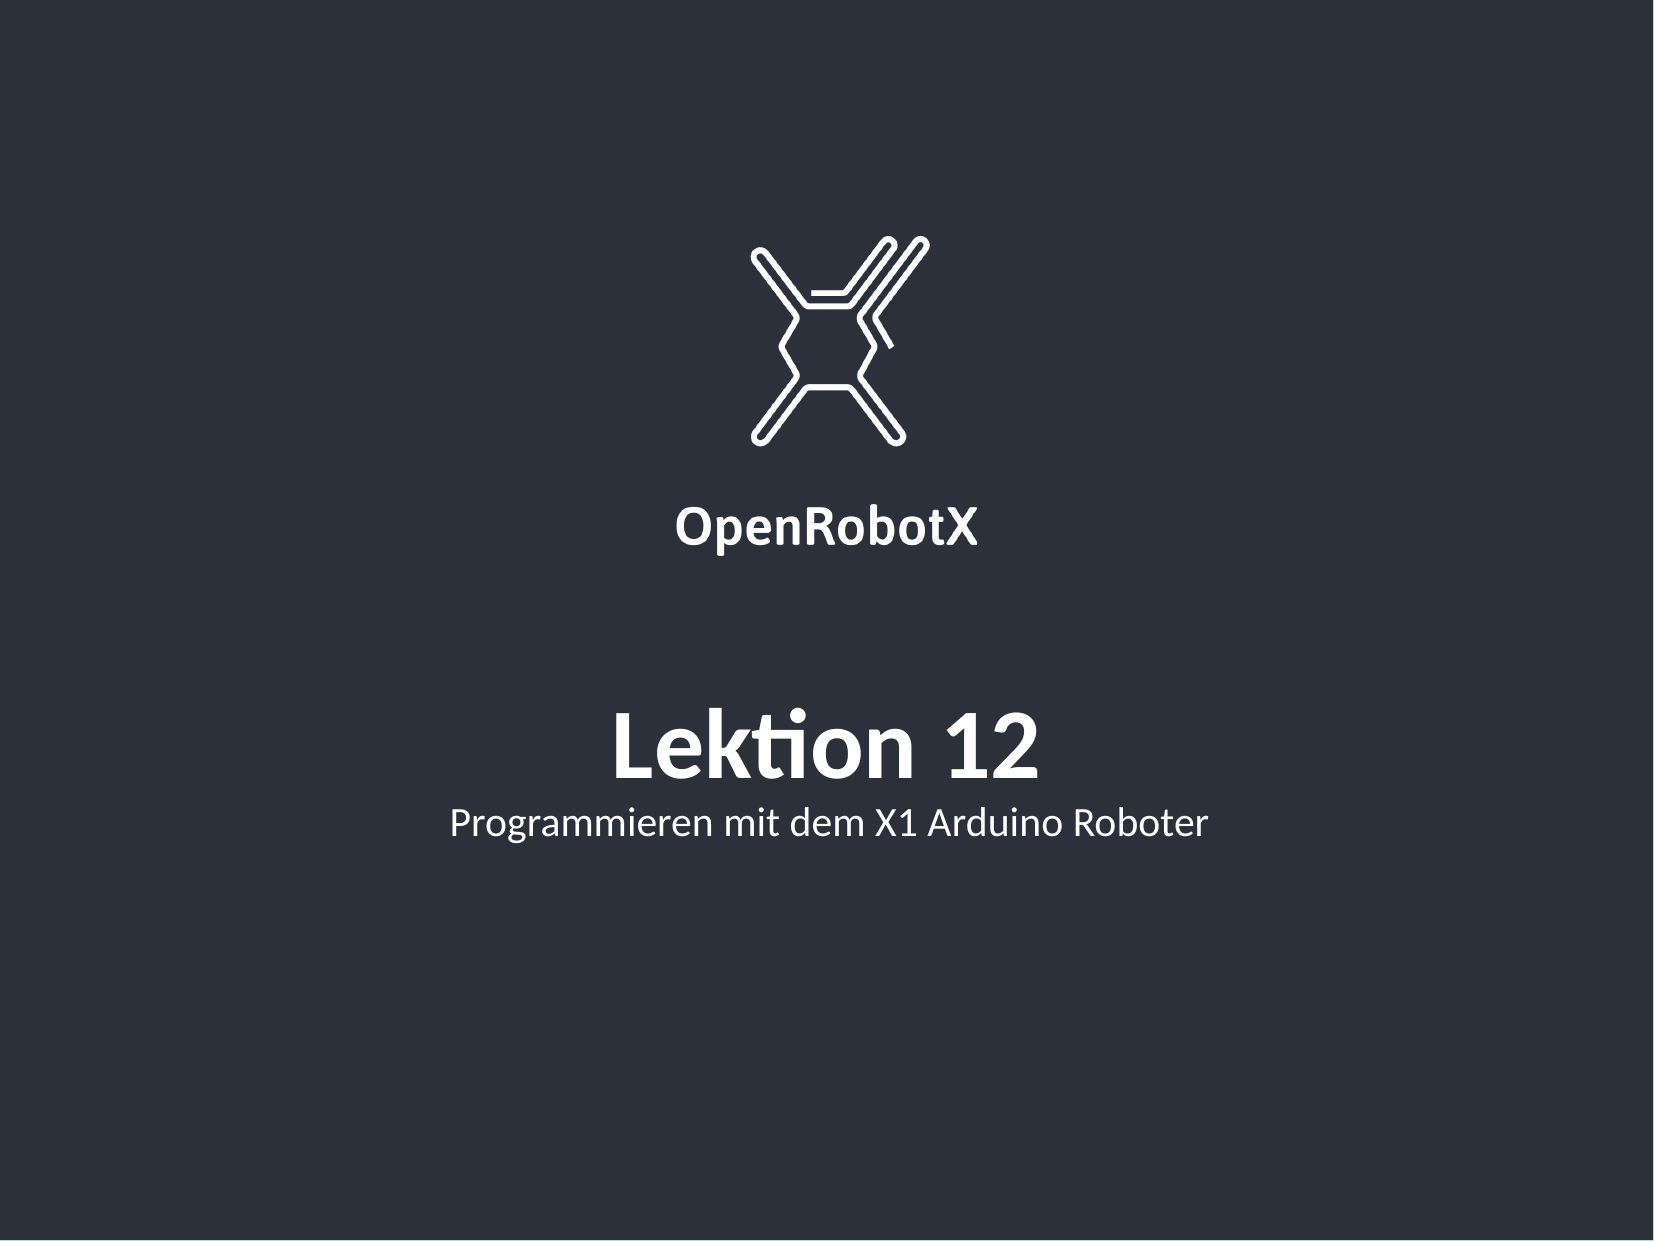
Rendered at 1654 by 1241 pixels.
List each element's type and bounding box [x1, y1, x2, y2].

picture [676, 236, 978, 561]
